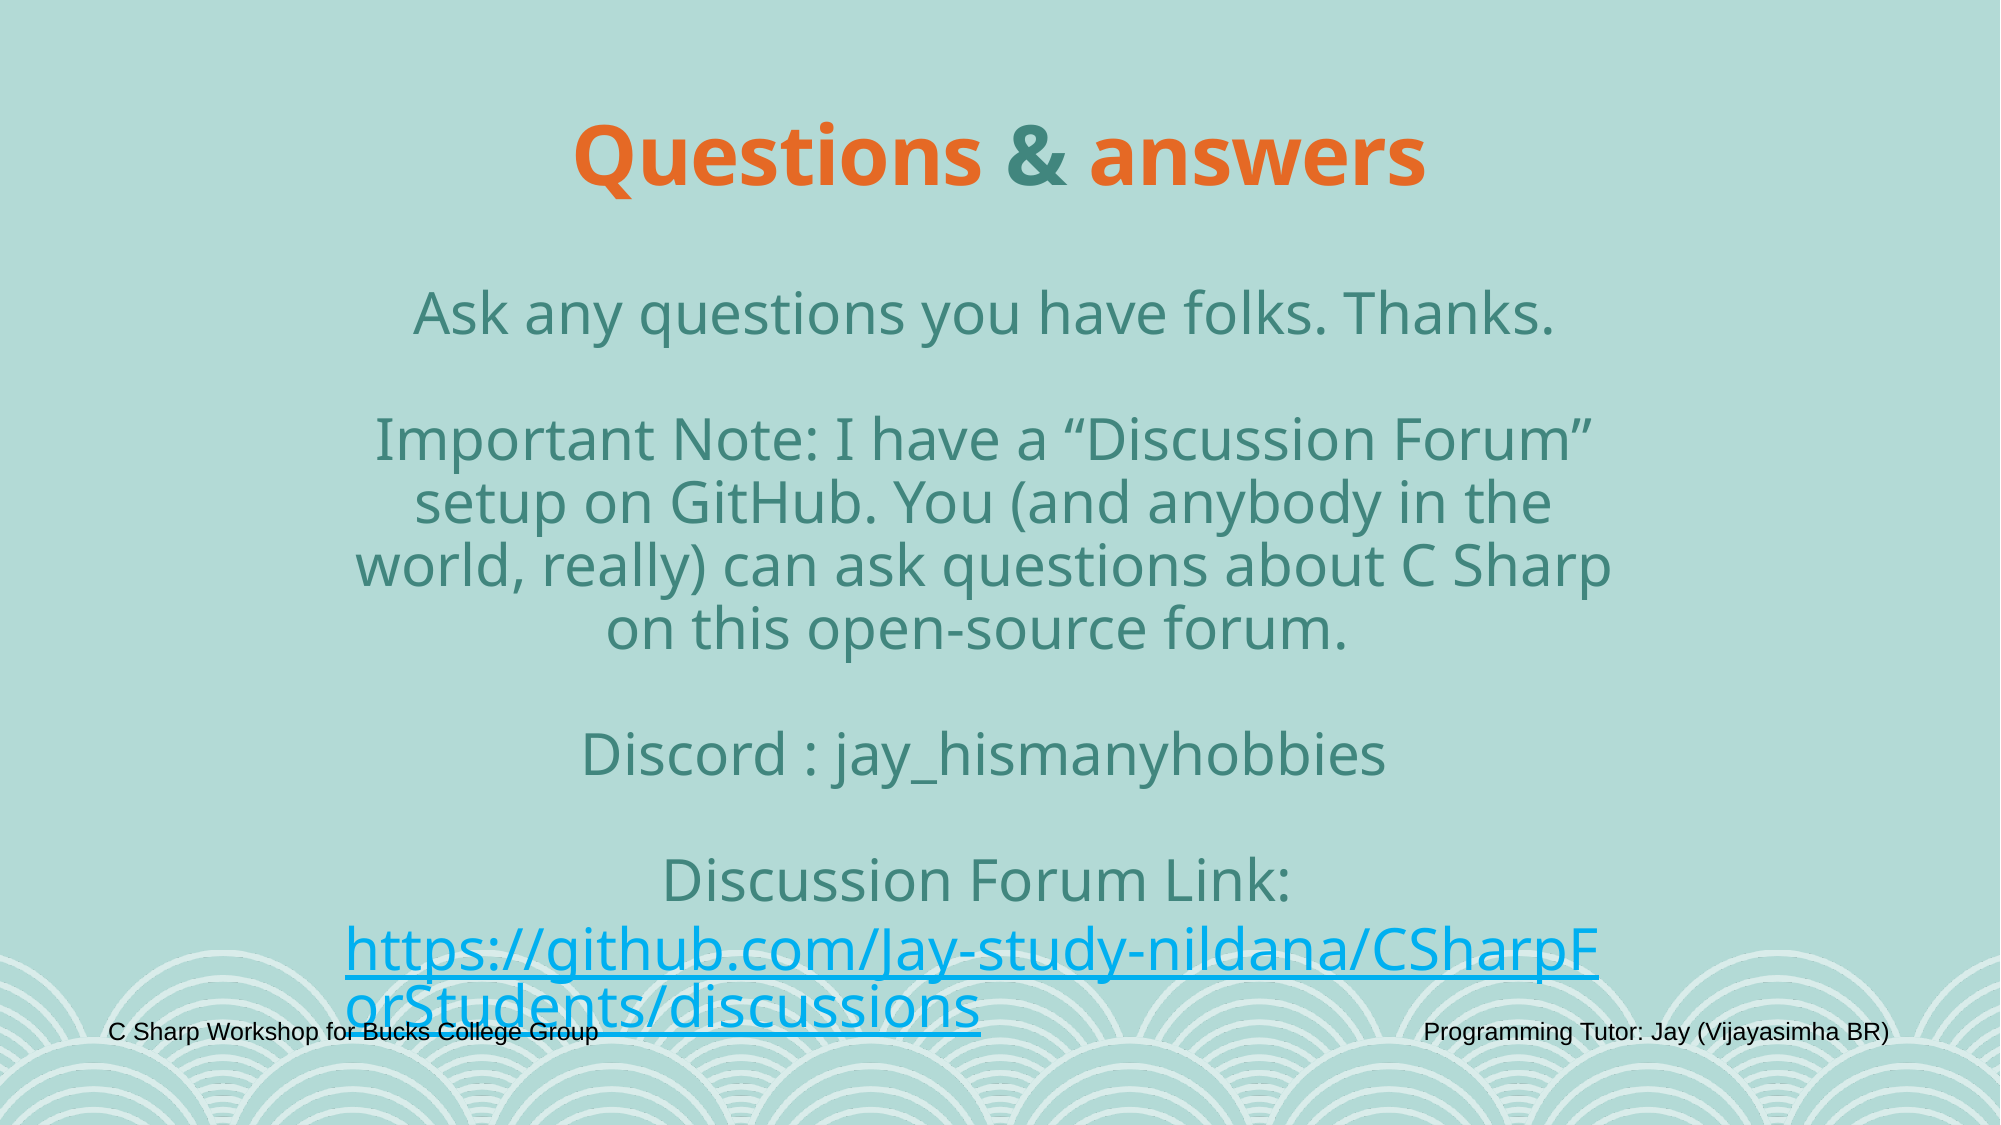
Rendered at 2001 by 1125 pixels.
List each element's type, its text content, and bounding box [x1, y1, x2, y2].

text_box Programming Tutor: Jay (Vijayasimha BR) [1408, 1007, 1939, 1053]
text_box C Sharp Workshop for Bucks College Group [93, 1007, 623, 1053]
list Ask any questions you have folks. Thanks. Important Note: I have a “Discussion Forum” setup on GitHub. You (and anybody in the world, really) can ask questions about C Sharp on this open-source forum. Discord : jay_hismanyhobbies Discussion Forum Link: https://github.com/Jay-study-nildana/CSharpForStudents/discussions [344, 284, 1625, 924]
title Questions & answers [250, 100, 1750, 202]
